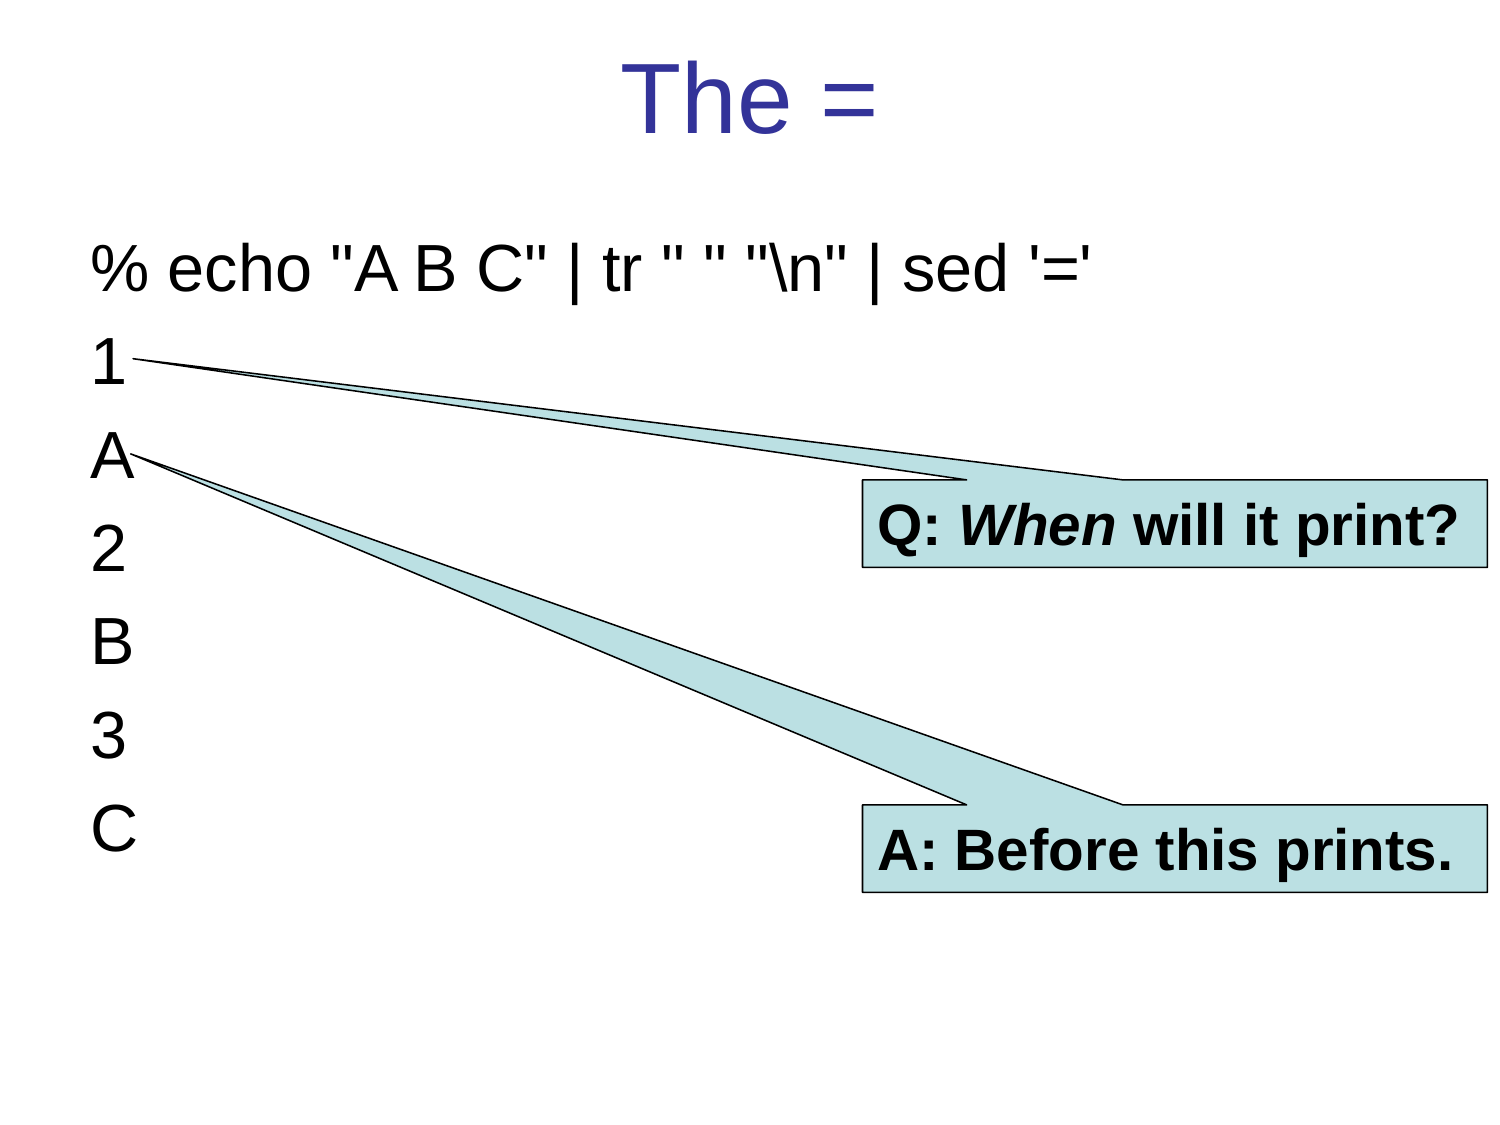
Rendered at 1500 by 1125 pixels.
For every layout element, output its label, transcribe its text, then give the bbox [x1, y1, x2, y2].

list % echo "A B C" | tr " " "\n" | sed '=' 1 A 2 B 3 C [74, 217, 1426, 961]
text_box A: Before this prints. [130, 453, 1488, 893]
text_box Q: When will it print? [133, 358, 1488, 568]
title The = [74, 0, 1426, 188]
